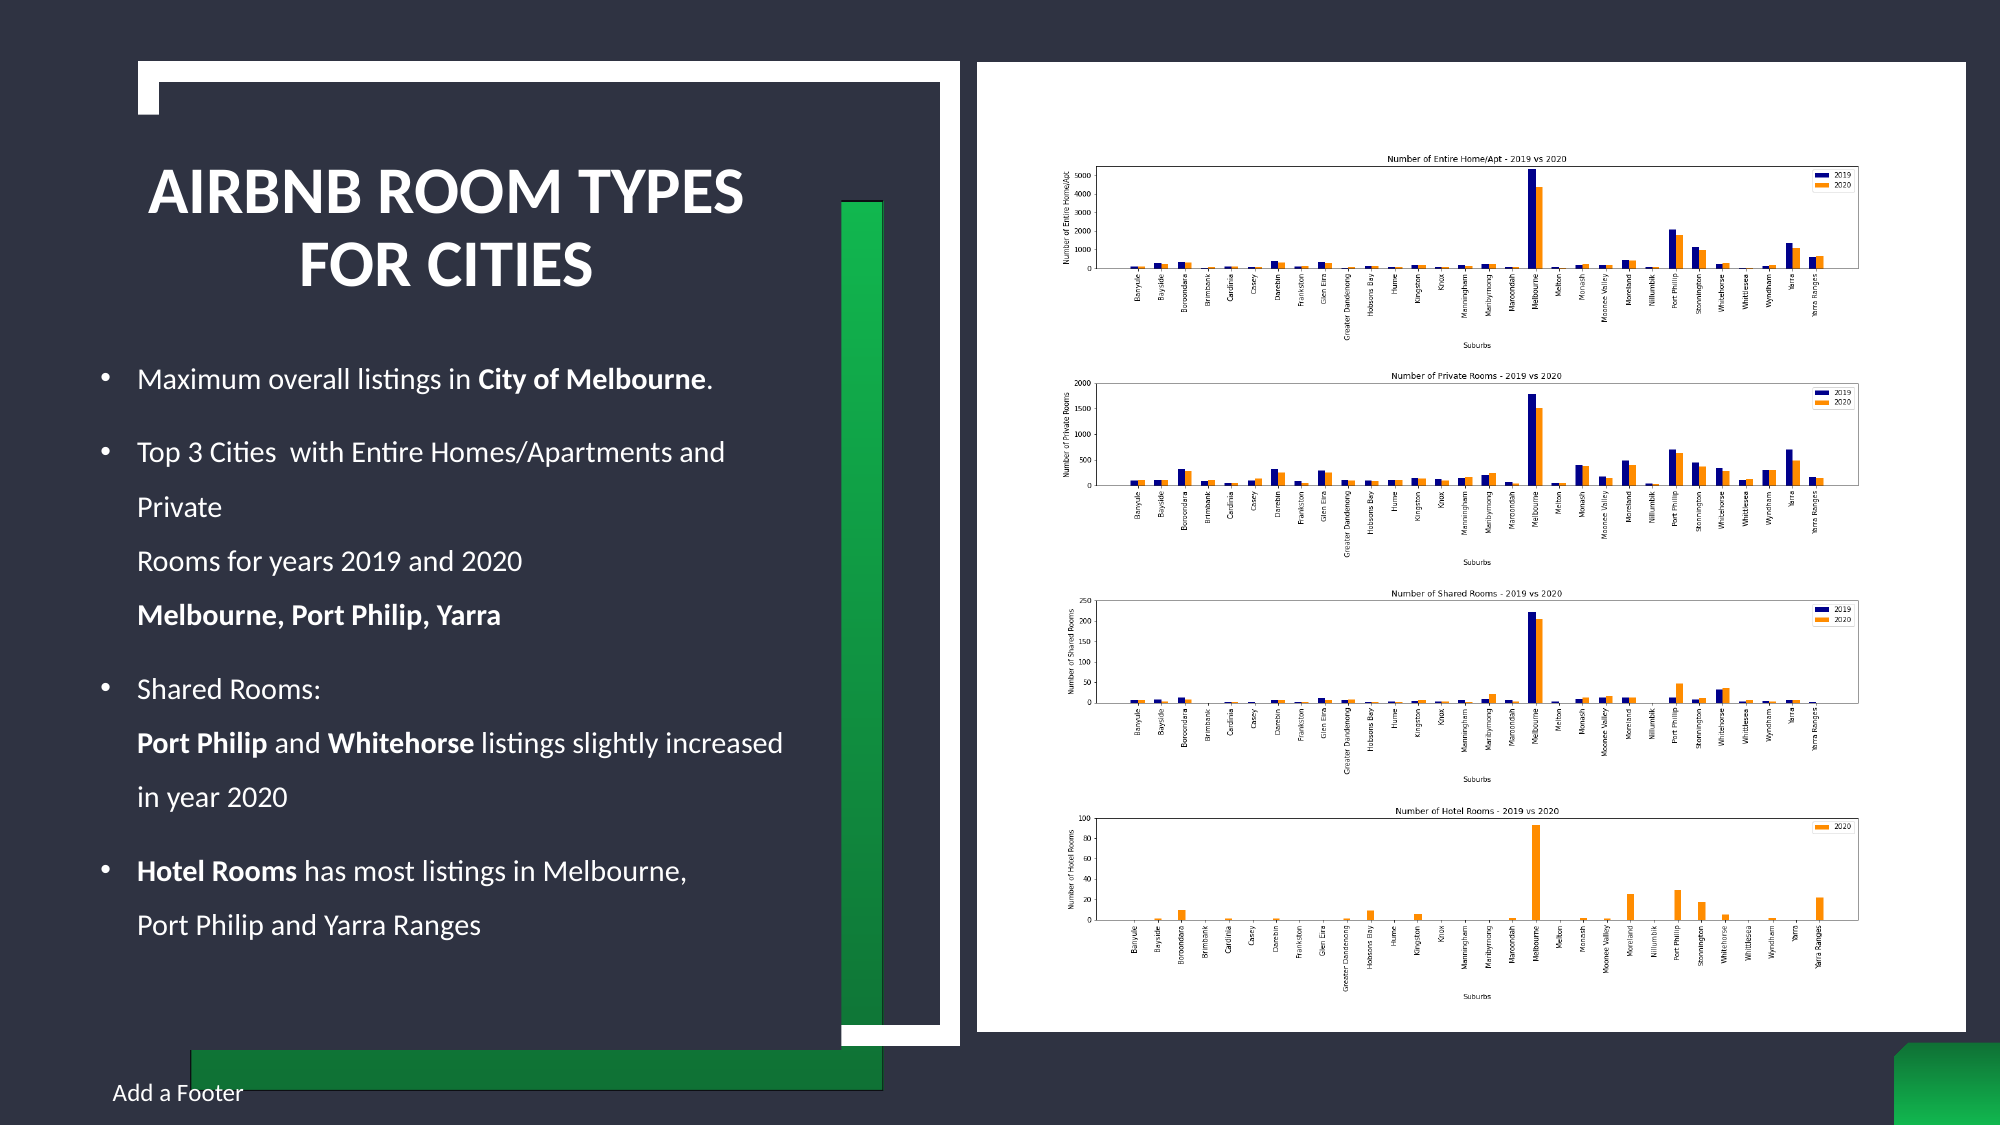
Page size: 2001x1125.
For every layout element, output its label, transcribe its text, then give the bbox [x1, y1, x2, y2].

title AirBnb Room Types for CIties [100, 181, 794, 276]
slide_number [1894, 1050, 2000, 1118]
footer Add a Footer [97, 1061, 773, 1121]
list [977, 62, 1966, 1032]
list Maximum overall listings in City of Melbourne. Top 3 Cities with Entire Homes/Apartments and Private Rooms for years 2019 and 2020 Melbourne, Port Philip, Yarra Shared Rooms: Port Philip and Whitehorse listings slightly increased in year 2020 Hotel Rooms has most listings in Melbourne, Port Philip and Yarra Ranges [100, 333, 794, 967]
